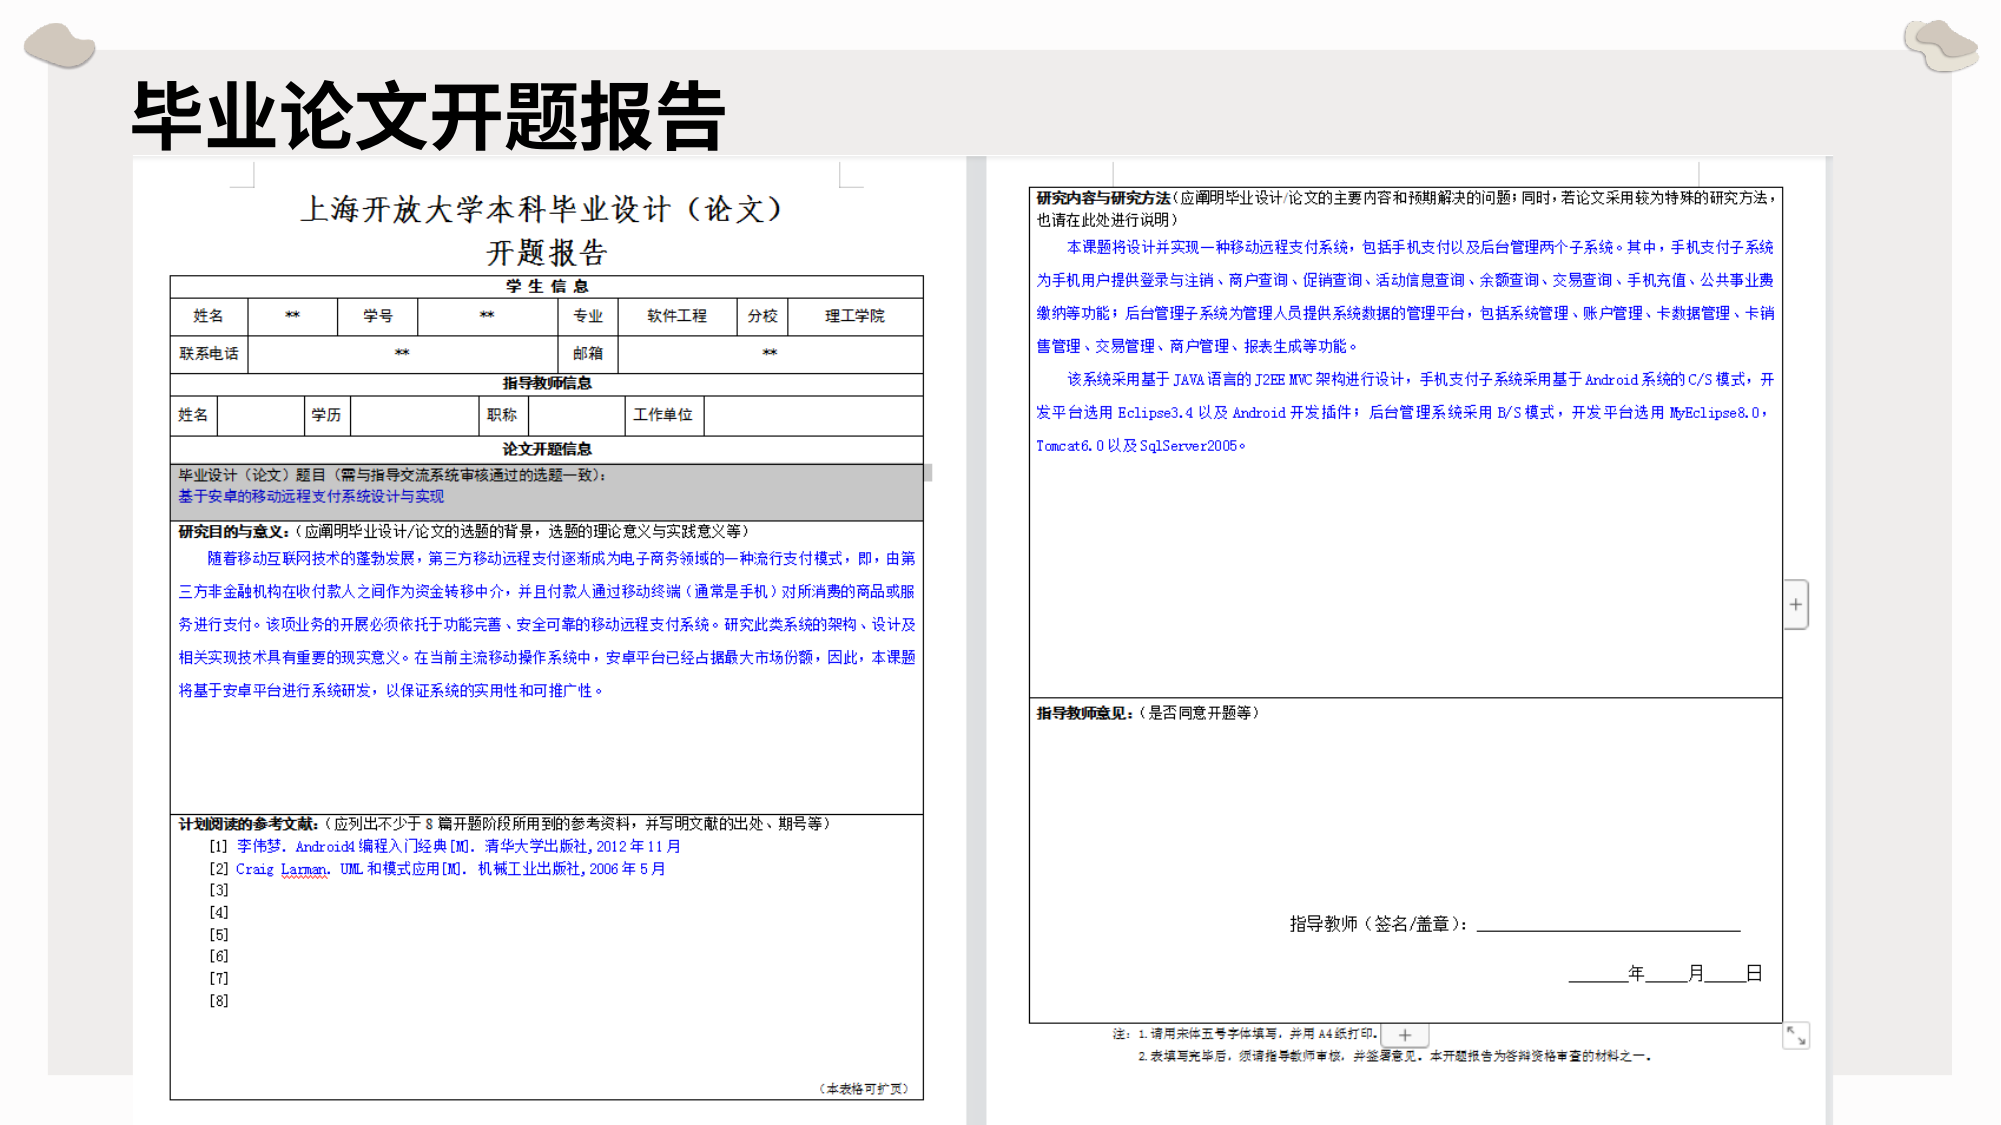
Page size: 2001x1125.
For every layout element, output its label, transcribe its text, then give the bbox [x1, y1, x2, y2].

picture [0, 0, 119, 94]
text_box 毕业论文开题报告 [115, 61, 919, 167]
picture [132, 155, 1834, 1125]
picture [1881, 0, 2000, 94]
